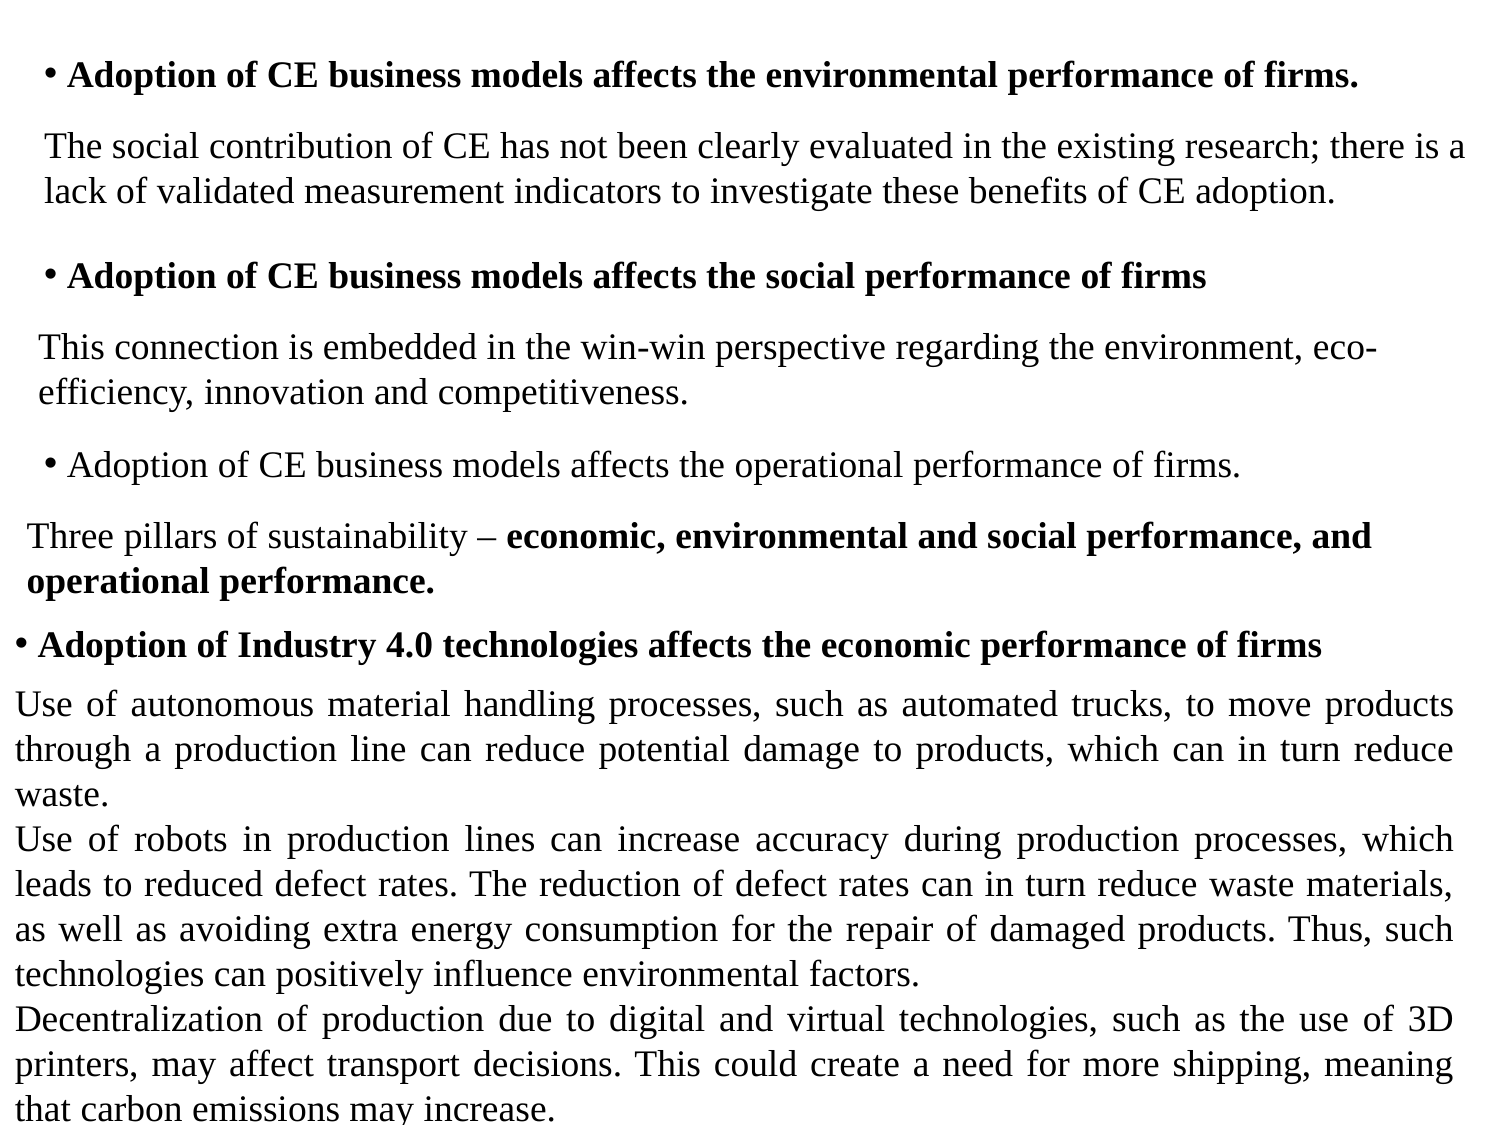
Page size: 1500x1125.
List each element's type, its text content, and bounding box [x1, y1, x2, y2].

text_box Use of autonomous material handling processes, such as automated trucks, to move products through a production line can reduce potential damage to products, which can in turn reduce waste. Use of robots in production lines can increase accuracy during production processes, which leads to reduced defect rates. The reduction of defect rates can in turn reduce waste materials, as well as avoiding extra energy consumption for the repair of damaged products. Thus, such technologies can positively influence environmental factors. Decentralization of production due to digital and virtual technologies, such as the use of 3D printers, may affect transport decisions. This could create a need for more shipping, meaning that carbon emissions may increase. [0, 671, 1471, 1125]
text_box Adoption of Industry 4.0 technologies affects the economic performance of firms [0, 612, 1471, 671]
text_box Adoption of CE business models affects the operational performance of firms. [29, 432, 1500, 493]
text_box Adoption of CE business models affects the environmental performance of firms. [29, 42, 1500, 103]
text_box This connection is embedded in the win-win perspective regarding the environment, eco-efficiency, innovation and competitiveness. [23, 314, 1500, 420]
text_box Three pillars of sustainability – economic, environmental and social performance, and operational performance. [11, 503, 1500, 609]
text_box The social contribution of CE has not been clearly evaluated in the existing research; there is a lack of validated measurement indicators to investigate these benefits of CE adoption. [29, 113, 1500, 219]
text_box Adoption of CE business models affects the social performance of firms [29, 243, 1500, 304]
